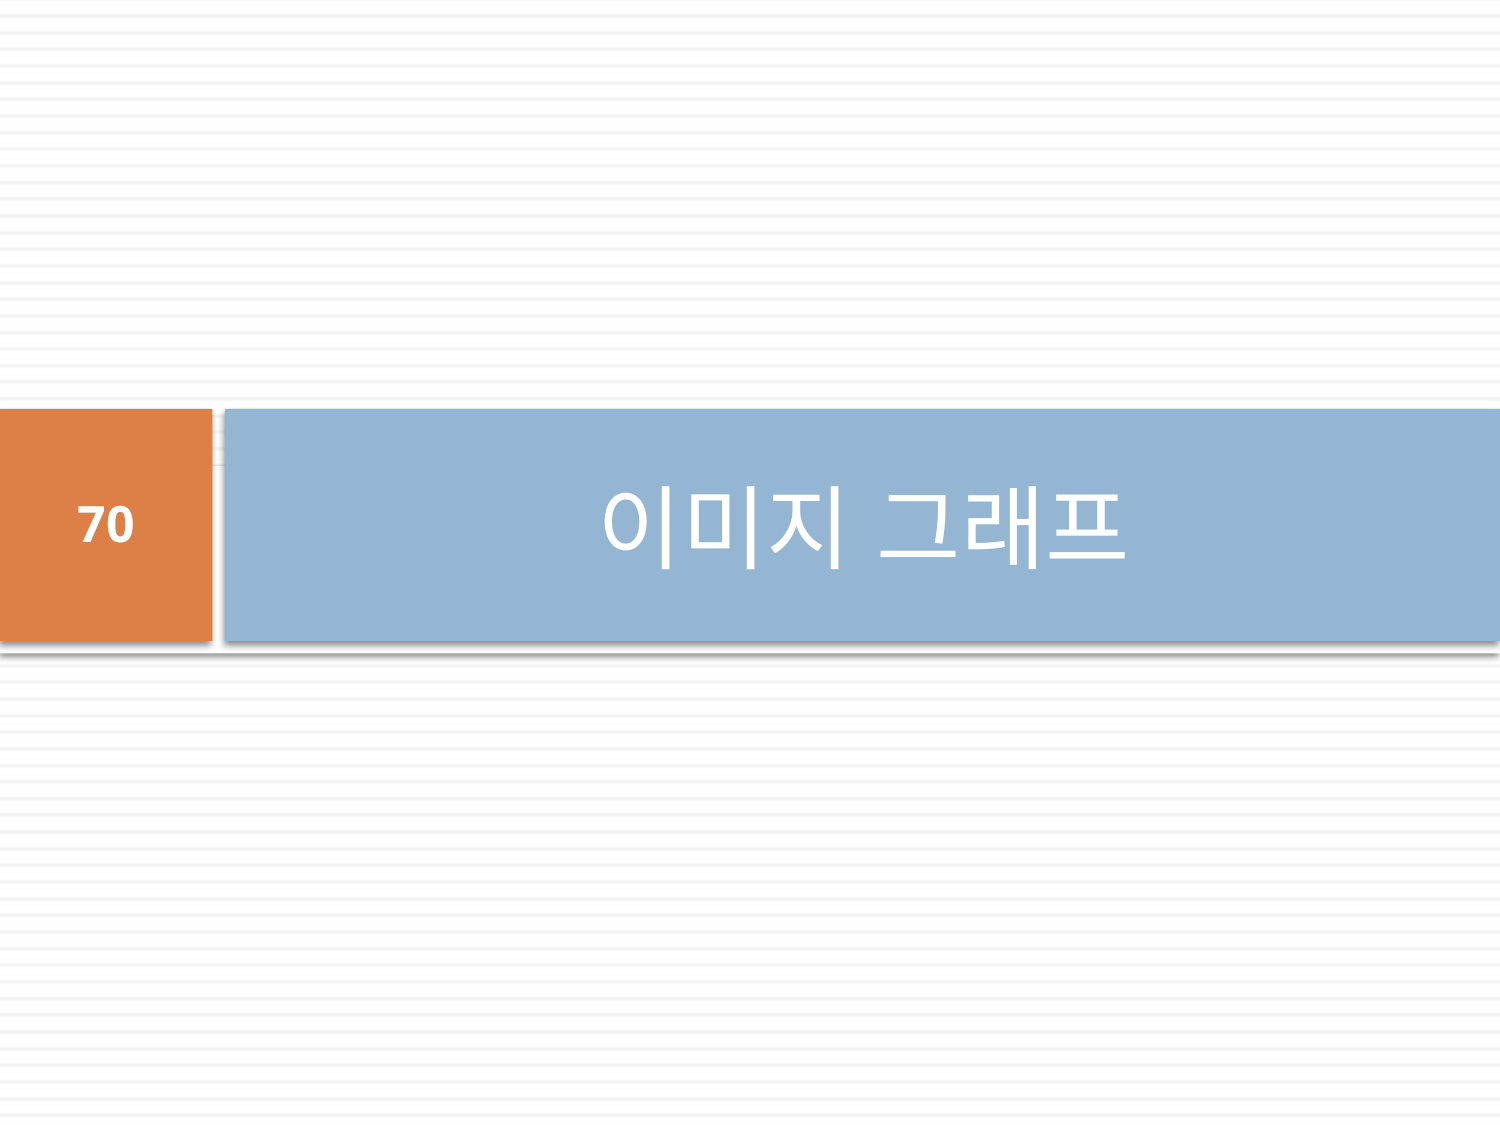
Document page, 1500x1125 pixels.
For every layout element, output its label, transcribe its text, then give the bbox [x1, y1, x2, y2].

slide_number 70 [0, 469, 213, 585]
title 이미지 그래프 [238, 444, 1489, 607]
